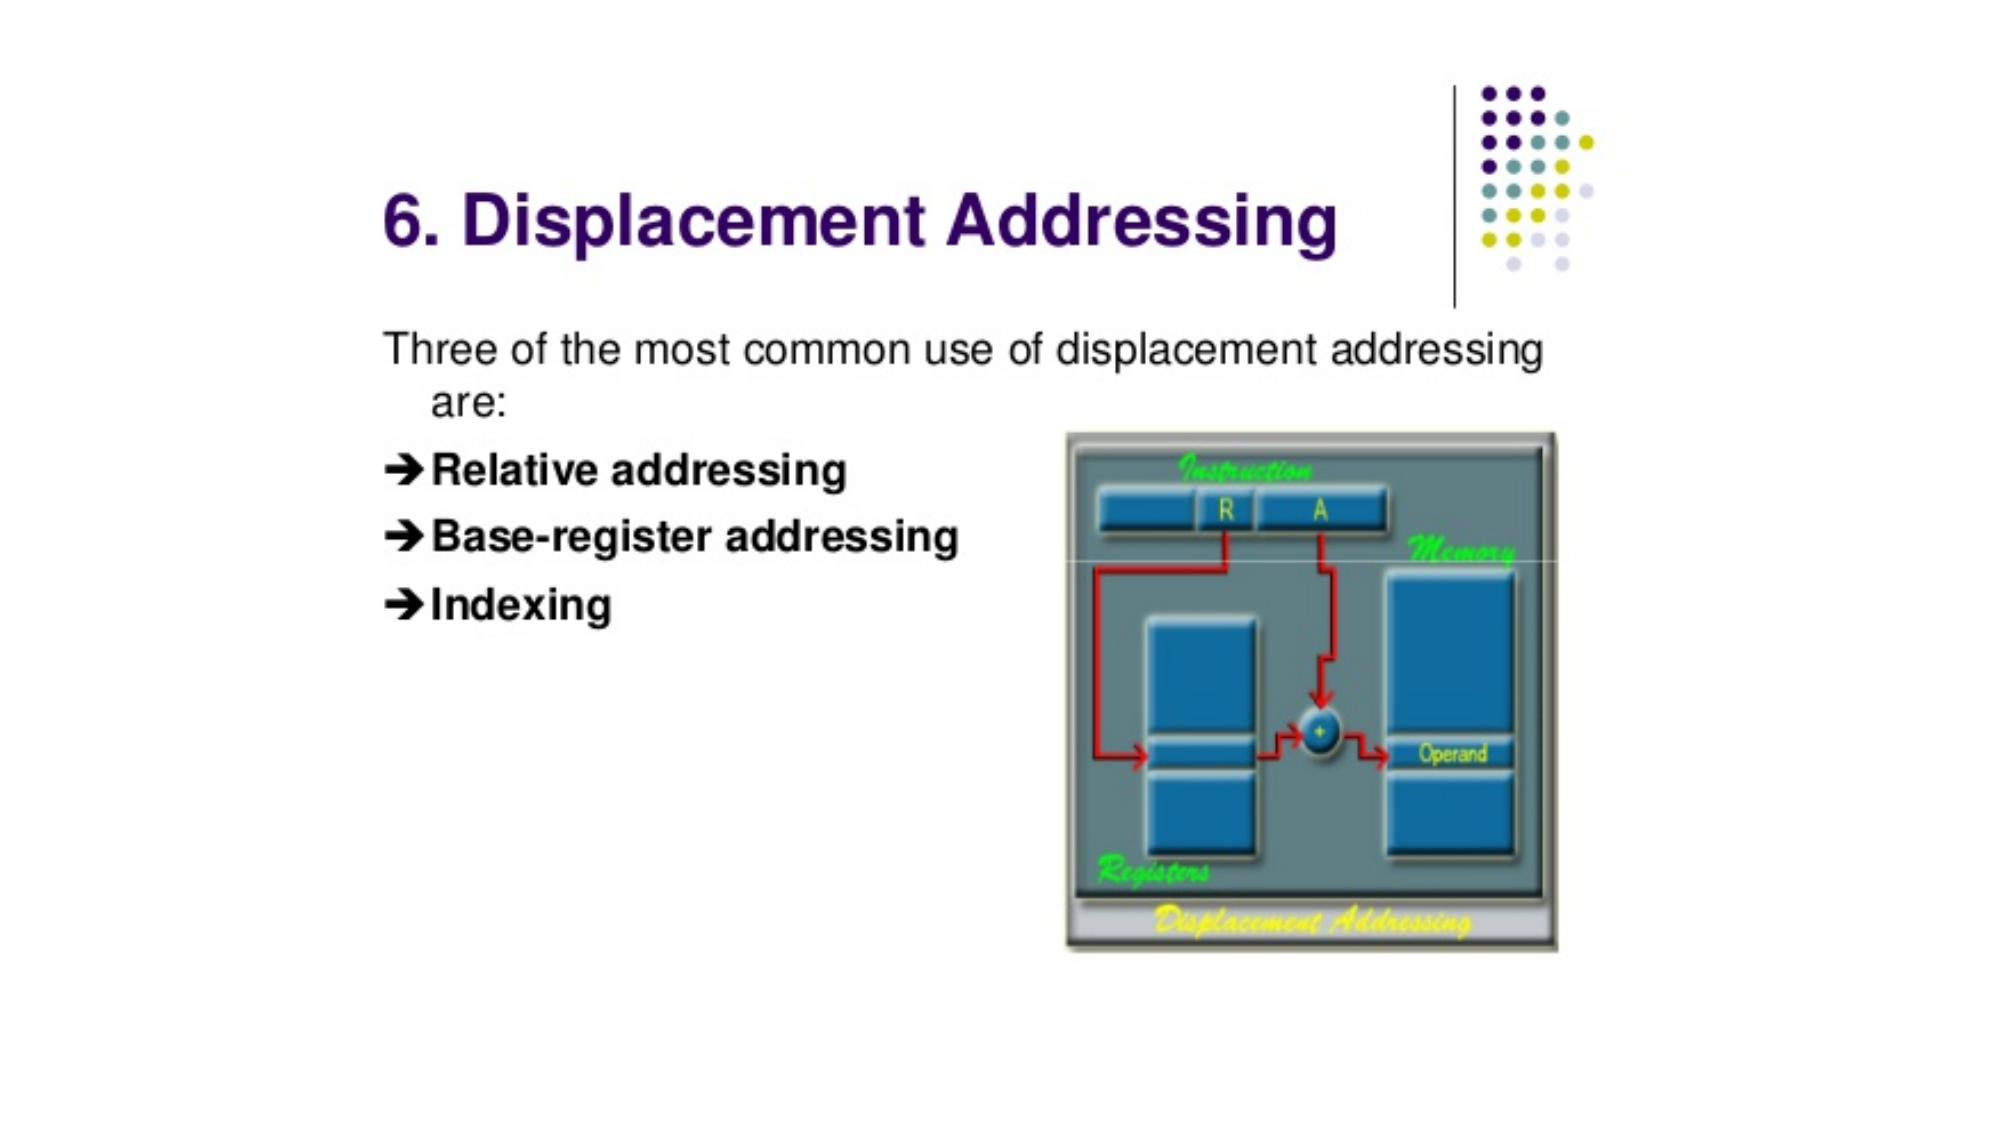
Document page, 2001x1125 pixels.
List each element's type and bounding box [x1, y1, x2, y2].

list [237, 0, 1694, 1125]
